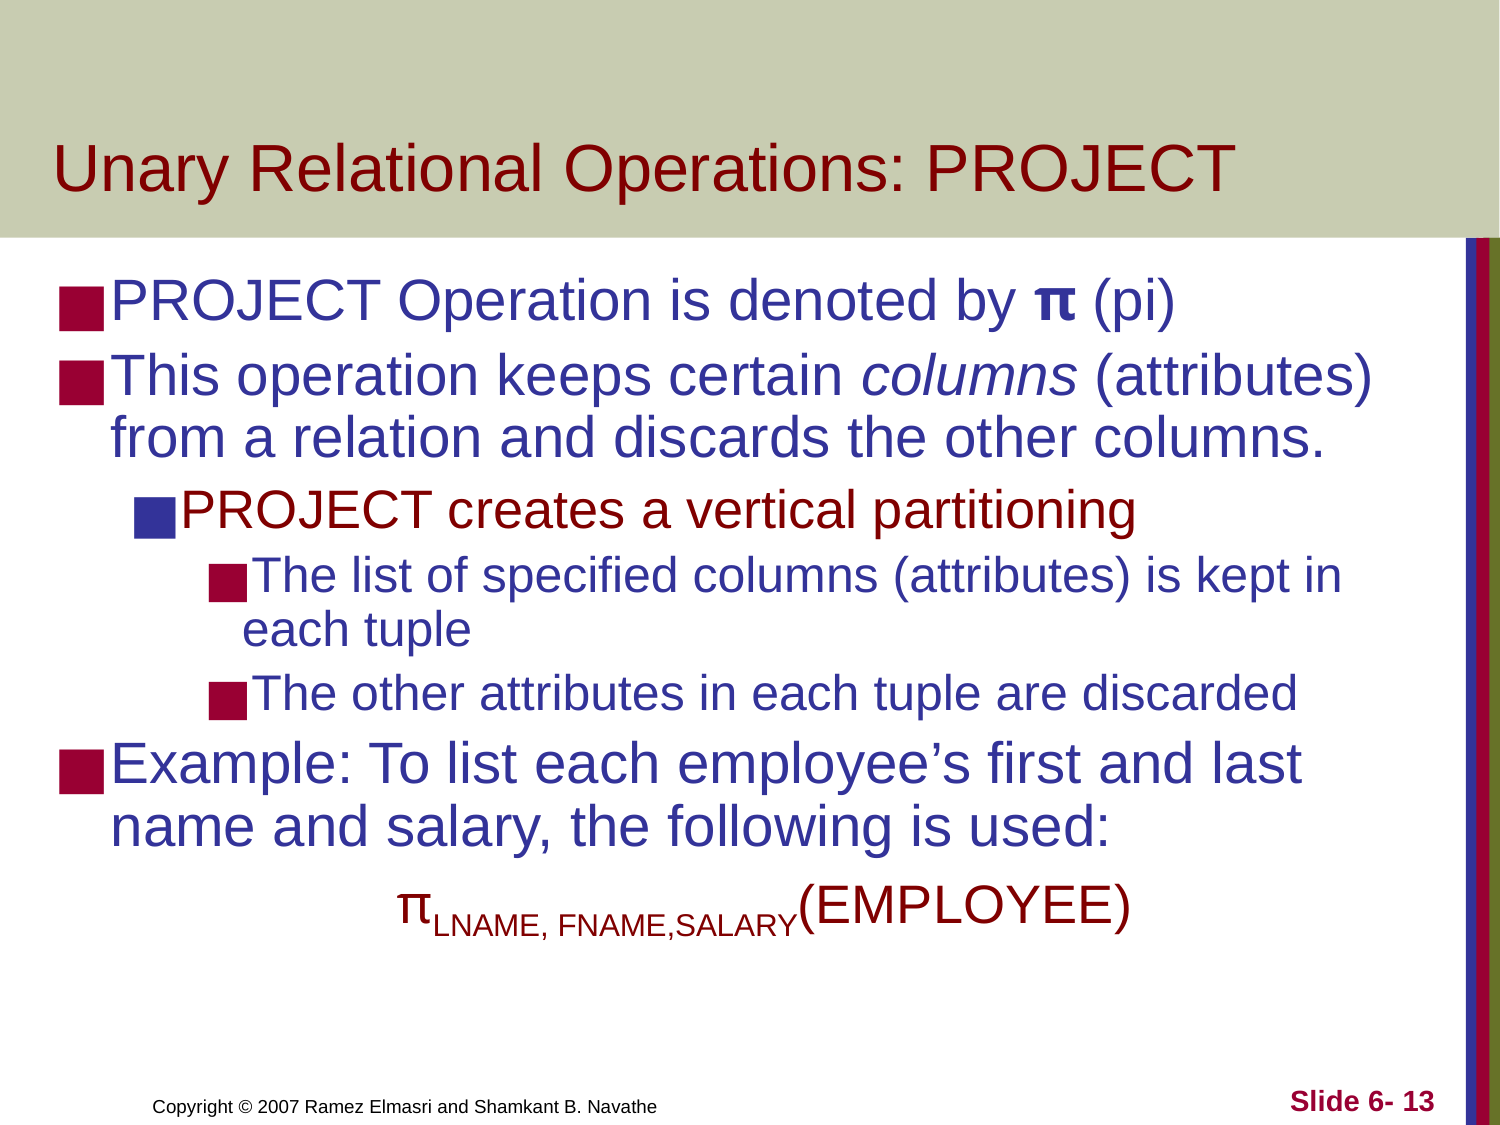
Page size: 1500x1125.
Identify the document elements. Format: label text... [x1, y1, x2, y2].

text_box Slide 6- ‹#› [1137, 1049, 1450, 1125]
title Unary Relational Operations: PROJECT [37, 49, 1317, 213]
list PROJECT Operation is denoted by π (pi) This operation keeps certain columns (attributes) from a relation and discards the other columns. PROJECT creates a vertical partitioning The list of specified columns (attributes) is kept in each tuple The other attributes in each tuple are discarded Example: To list each employee’s first and last name and salary, the following is used: πLNAME, FNAME,SALARY(EMPLOYEE) [39, 262, 1400, 1013]
